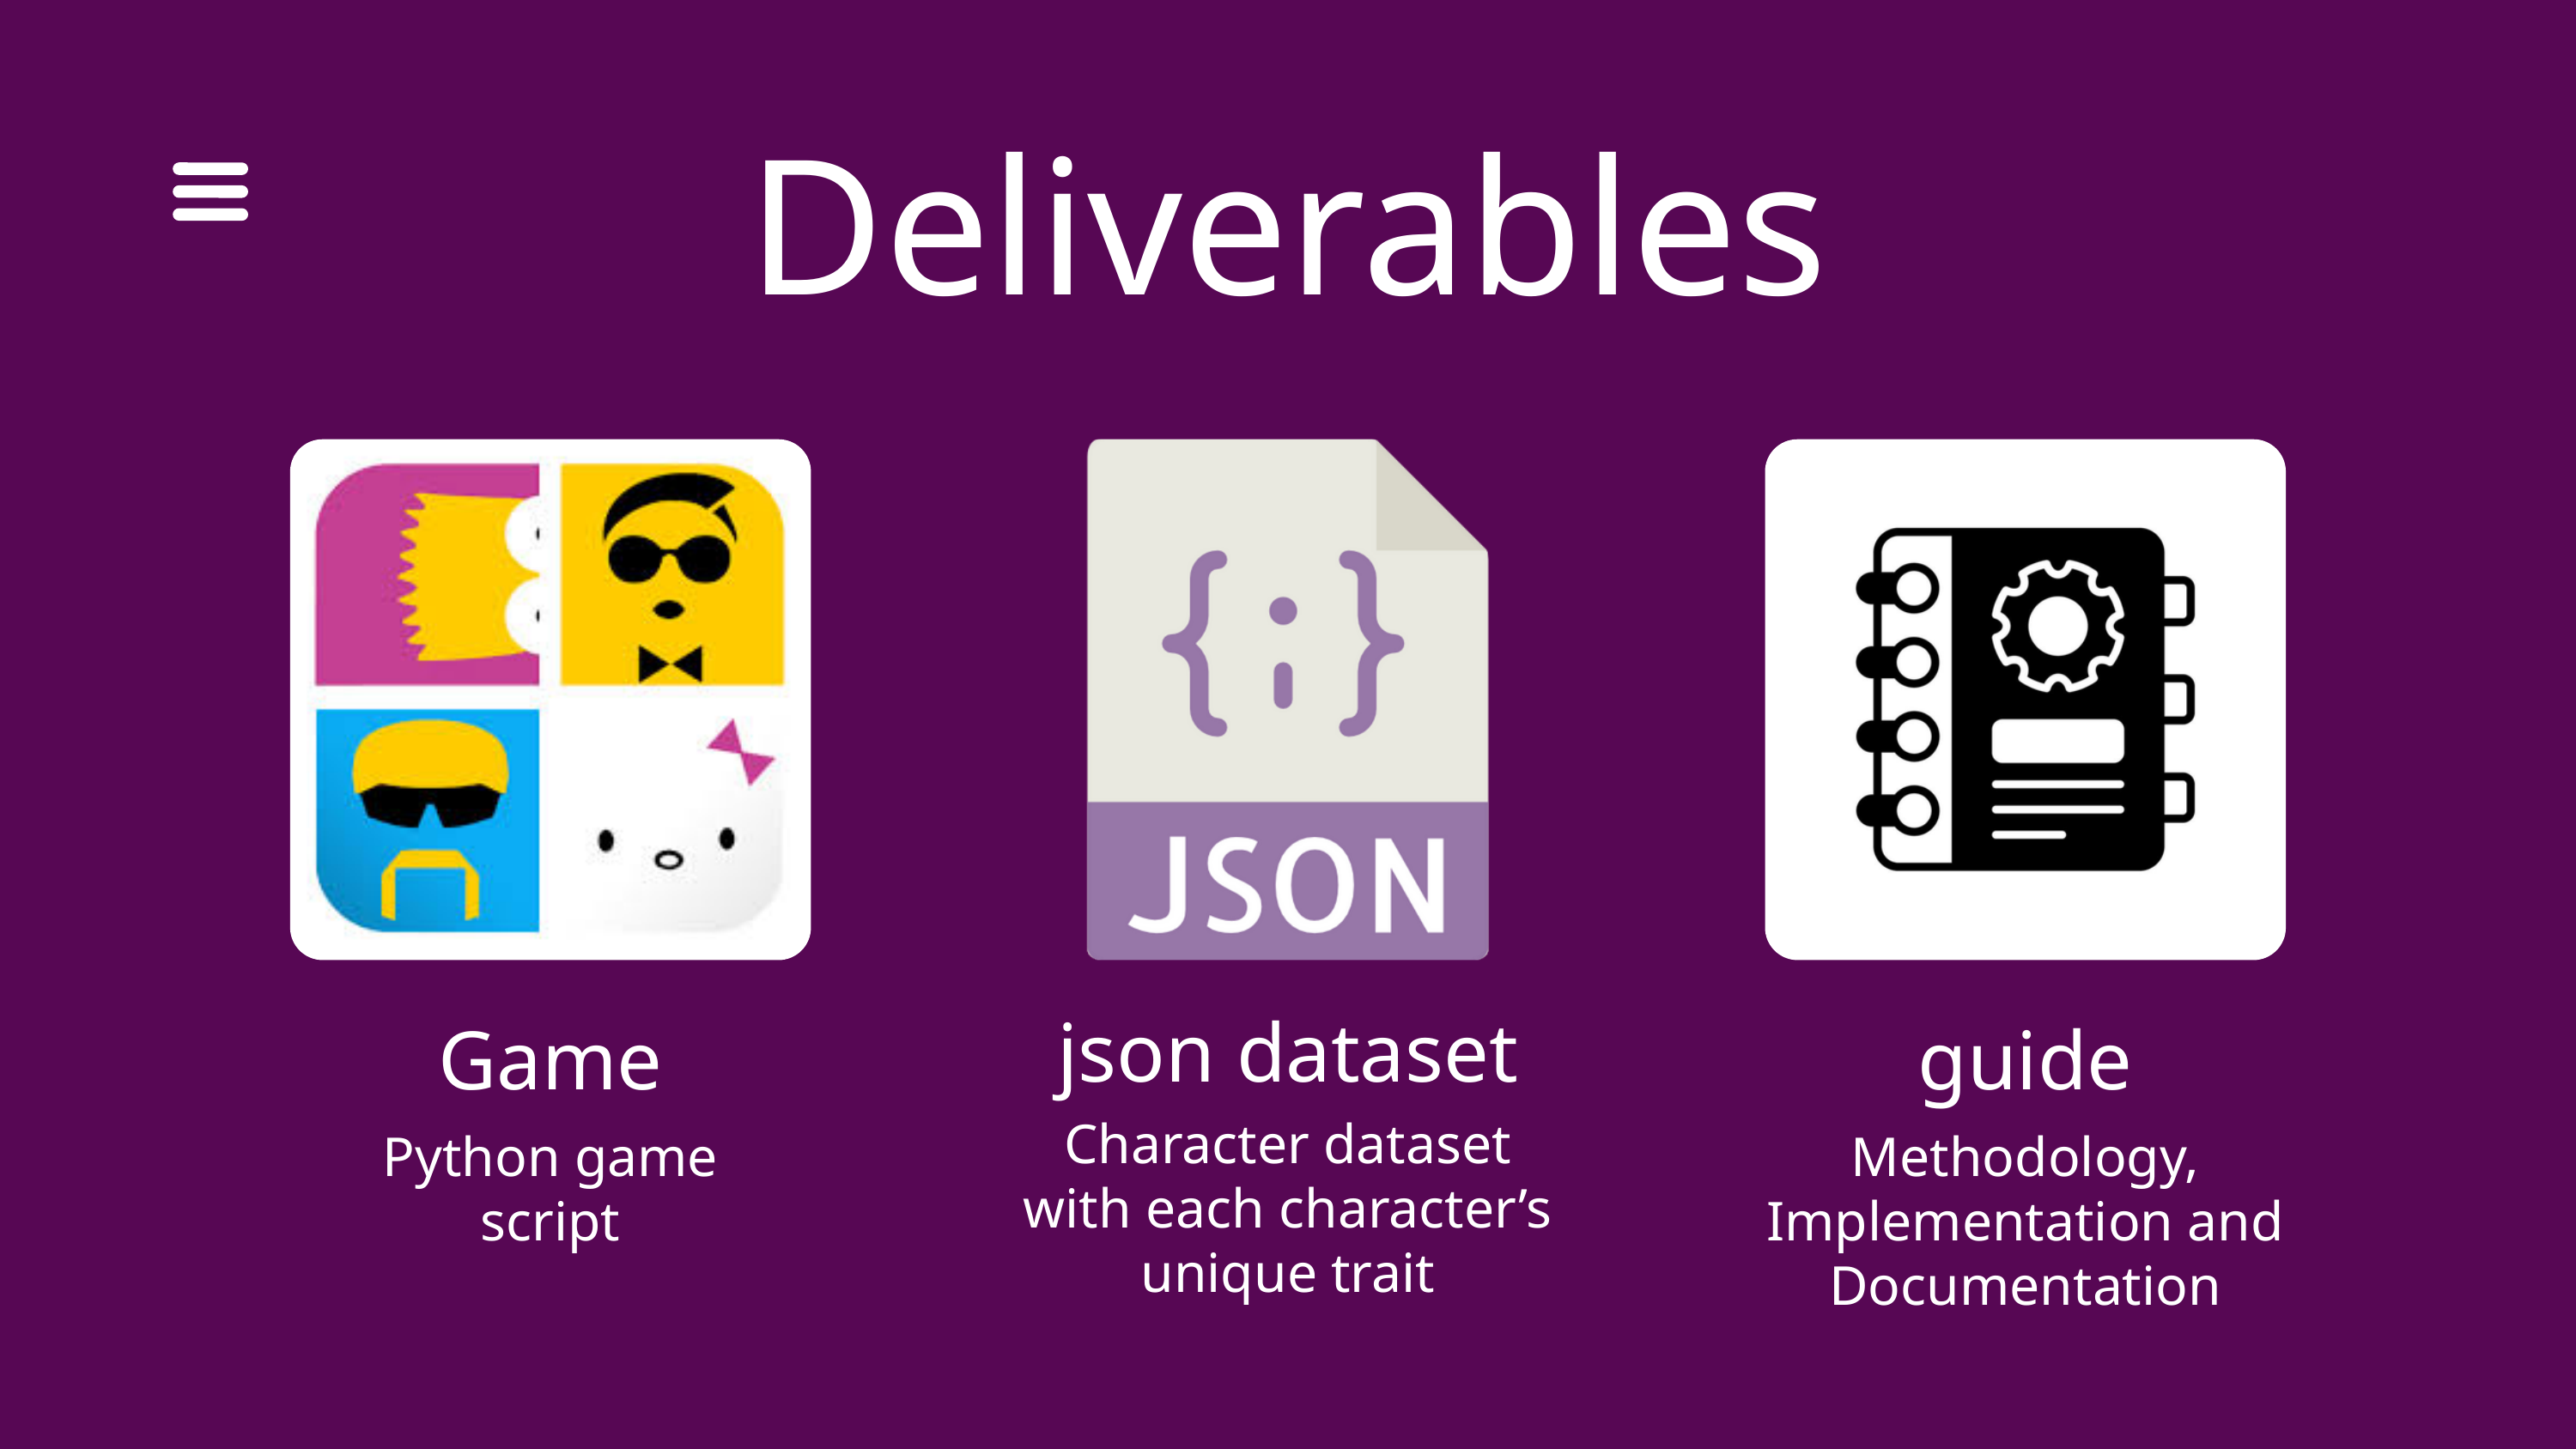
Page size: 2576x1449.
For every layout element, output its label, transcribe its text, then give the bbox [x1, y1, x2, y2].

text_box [1027, 439, 1549, 961]
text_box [270, 1008, 832, 1252]
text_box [1701, 1008, 2349, 1317]
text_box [957, 1000, 1619, 1304]
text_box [289, 439, 811, 961]
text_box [179, 168, 242, 224]
text_box Deliverables [621, 144, 1954, 333]
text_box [1765, 439, 2287, 961]
